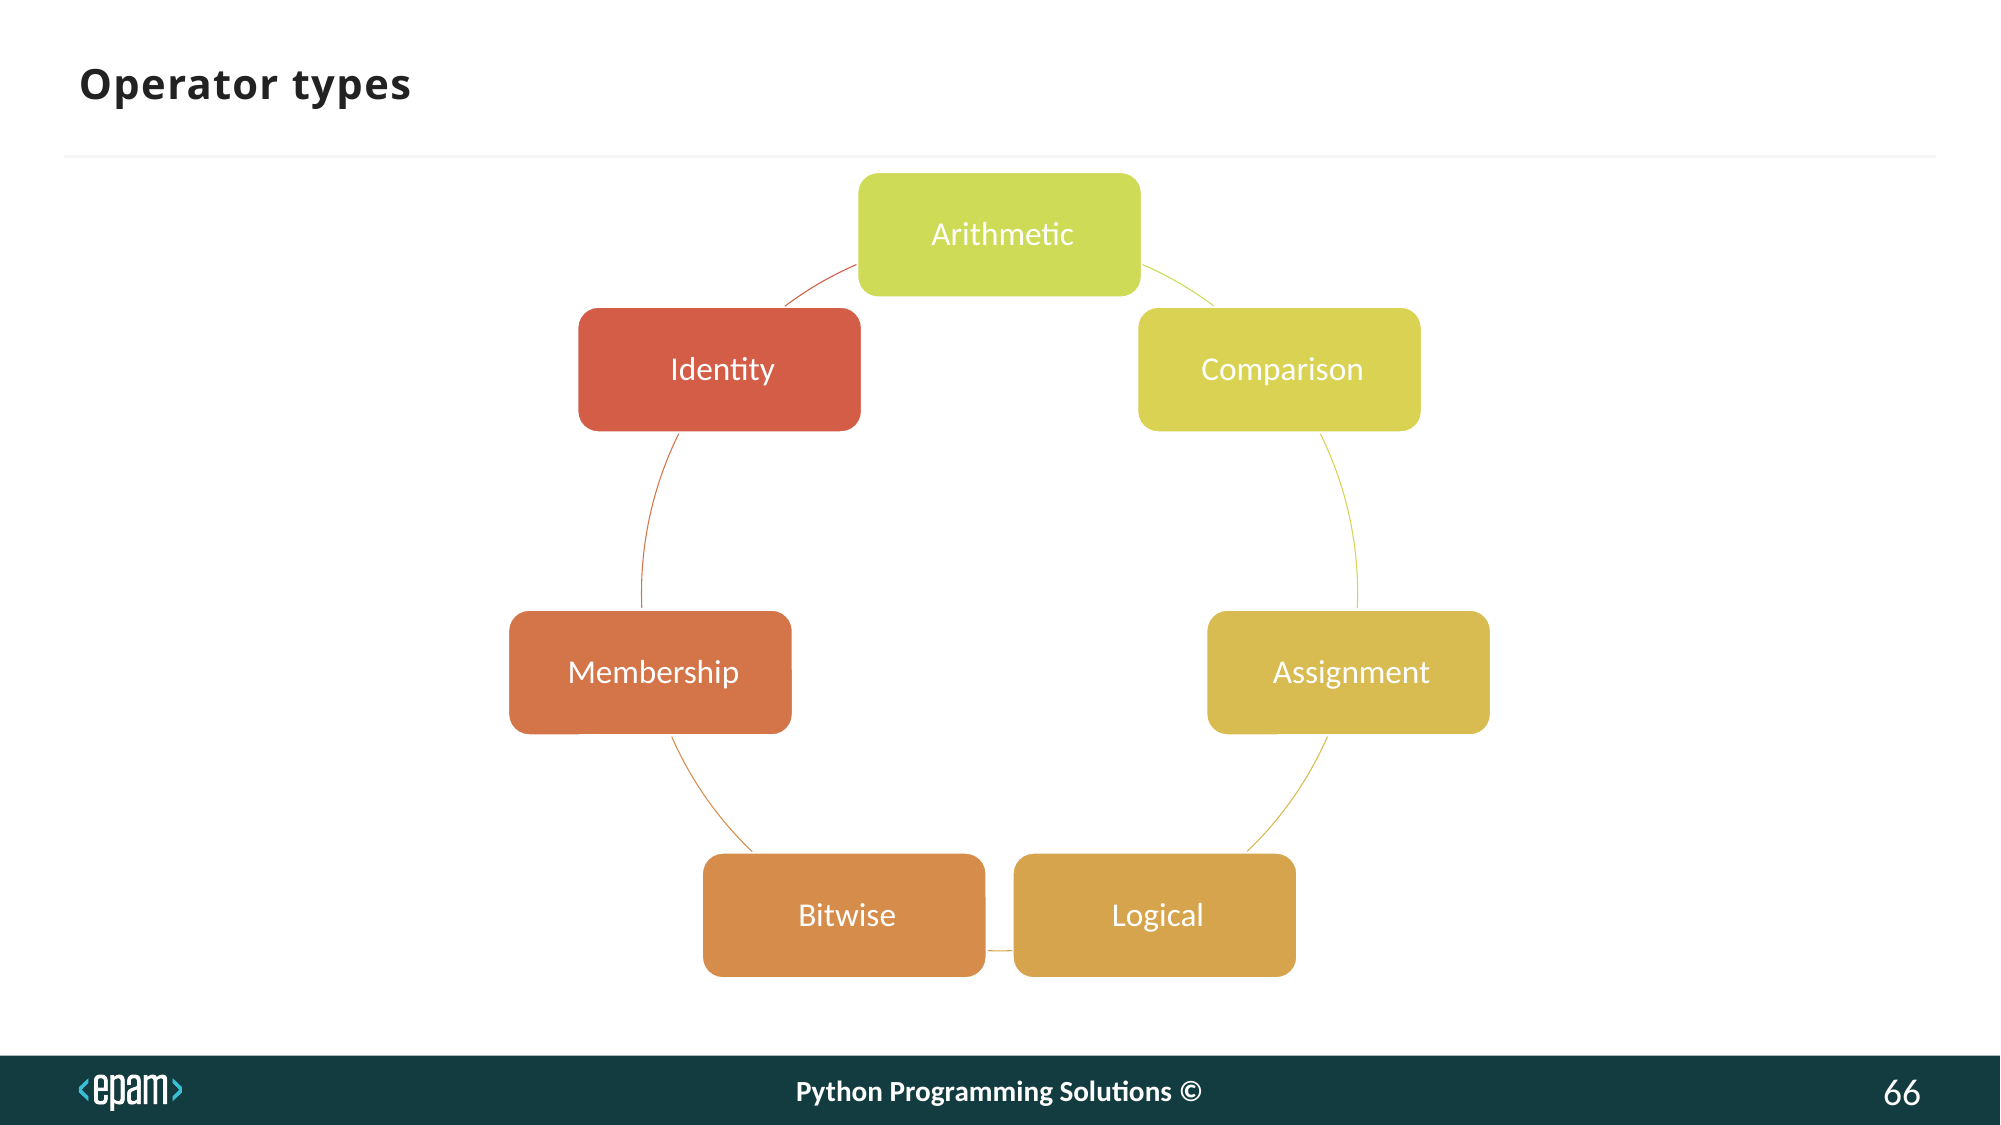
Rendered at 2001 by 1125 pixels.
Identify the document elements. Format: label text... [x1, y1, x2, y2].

text_box Python Programming Solutions © [524, 1055, 1475, 1124]
title Operator types [78, 50, 1922, 116]
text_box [78, 171, 1922, 979]
text_box 66 [1821, 1056, 1922, 1125]
